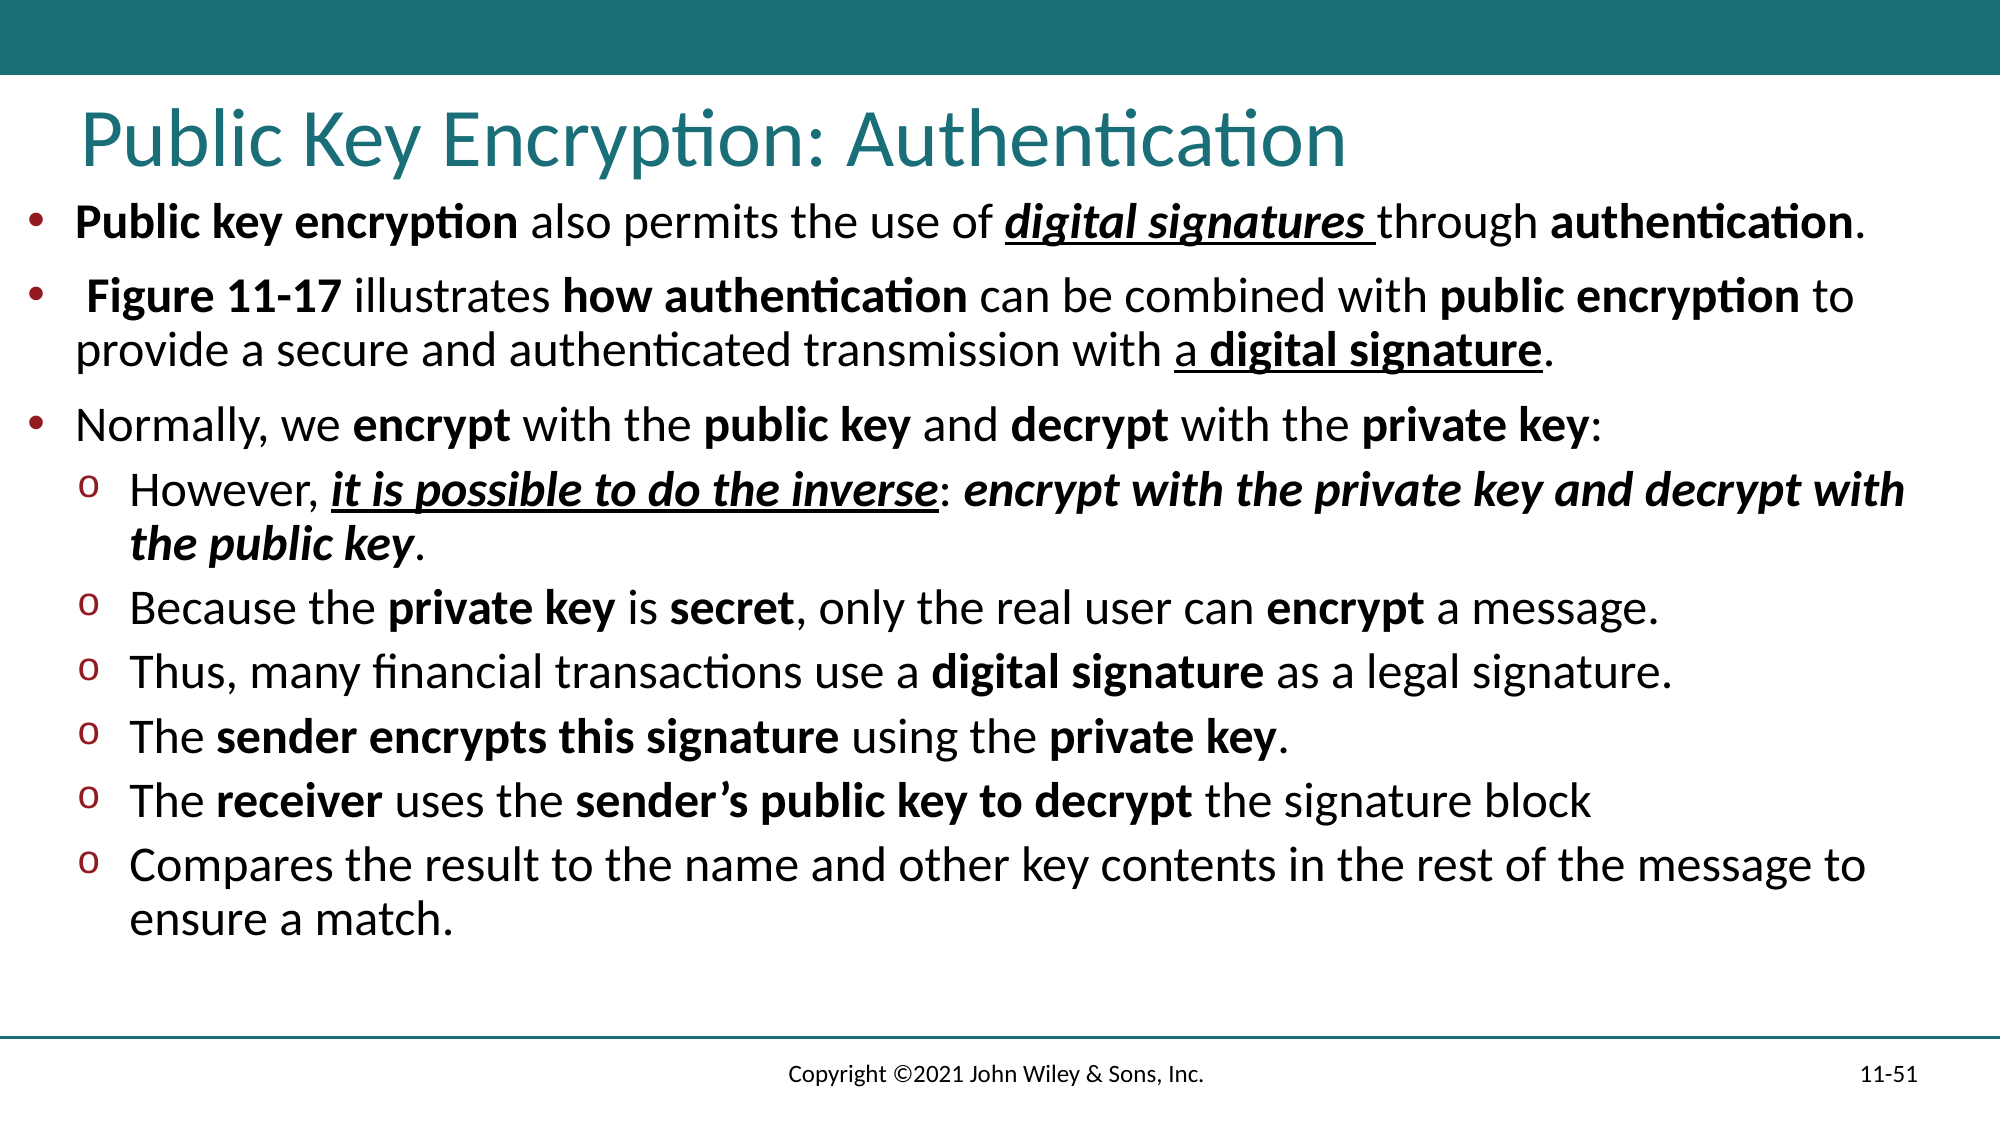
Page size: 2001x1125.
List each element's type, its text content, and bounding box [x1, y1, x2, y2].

footer Copyright ©2021 John Wiley & Sons, Inc. [662, 1042, 1338, 1103]
slide_number 11-51 [1412, 1042, 1934, 1103]
title Public Key Encryption: Authentication [65, 87, 1932, 210]
list Public key encryption also permits the use of digital signatures through authentication. Figure 11-17 illustrates how authentication can be combined with public encryption to provide a secure and authenticated transmission with a digital signature. Normally, we encrypt with the public key and decrypt with the private key: However, it is possible to do the inverse: encrypt with the private key and decrypt with the public key. Because the private key is secret, only the real user can encrypt a message. Thus, many financial transactions use a digital signature as a legal signature. The sender encrypts this signature using the private key. The receiver uses the sender’s public key to decrypt the signature block Compares the result to the name and other key contents in the rest of the message to ensure a match. [12, 187, 1975, 1025]
